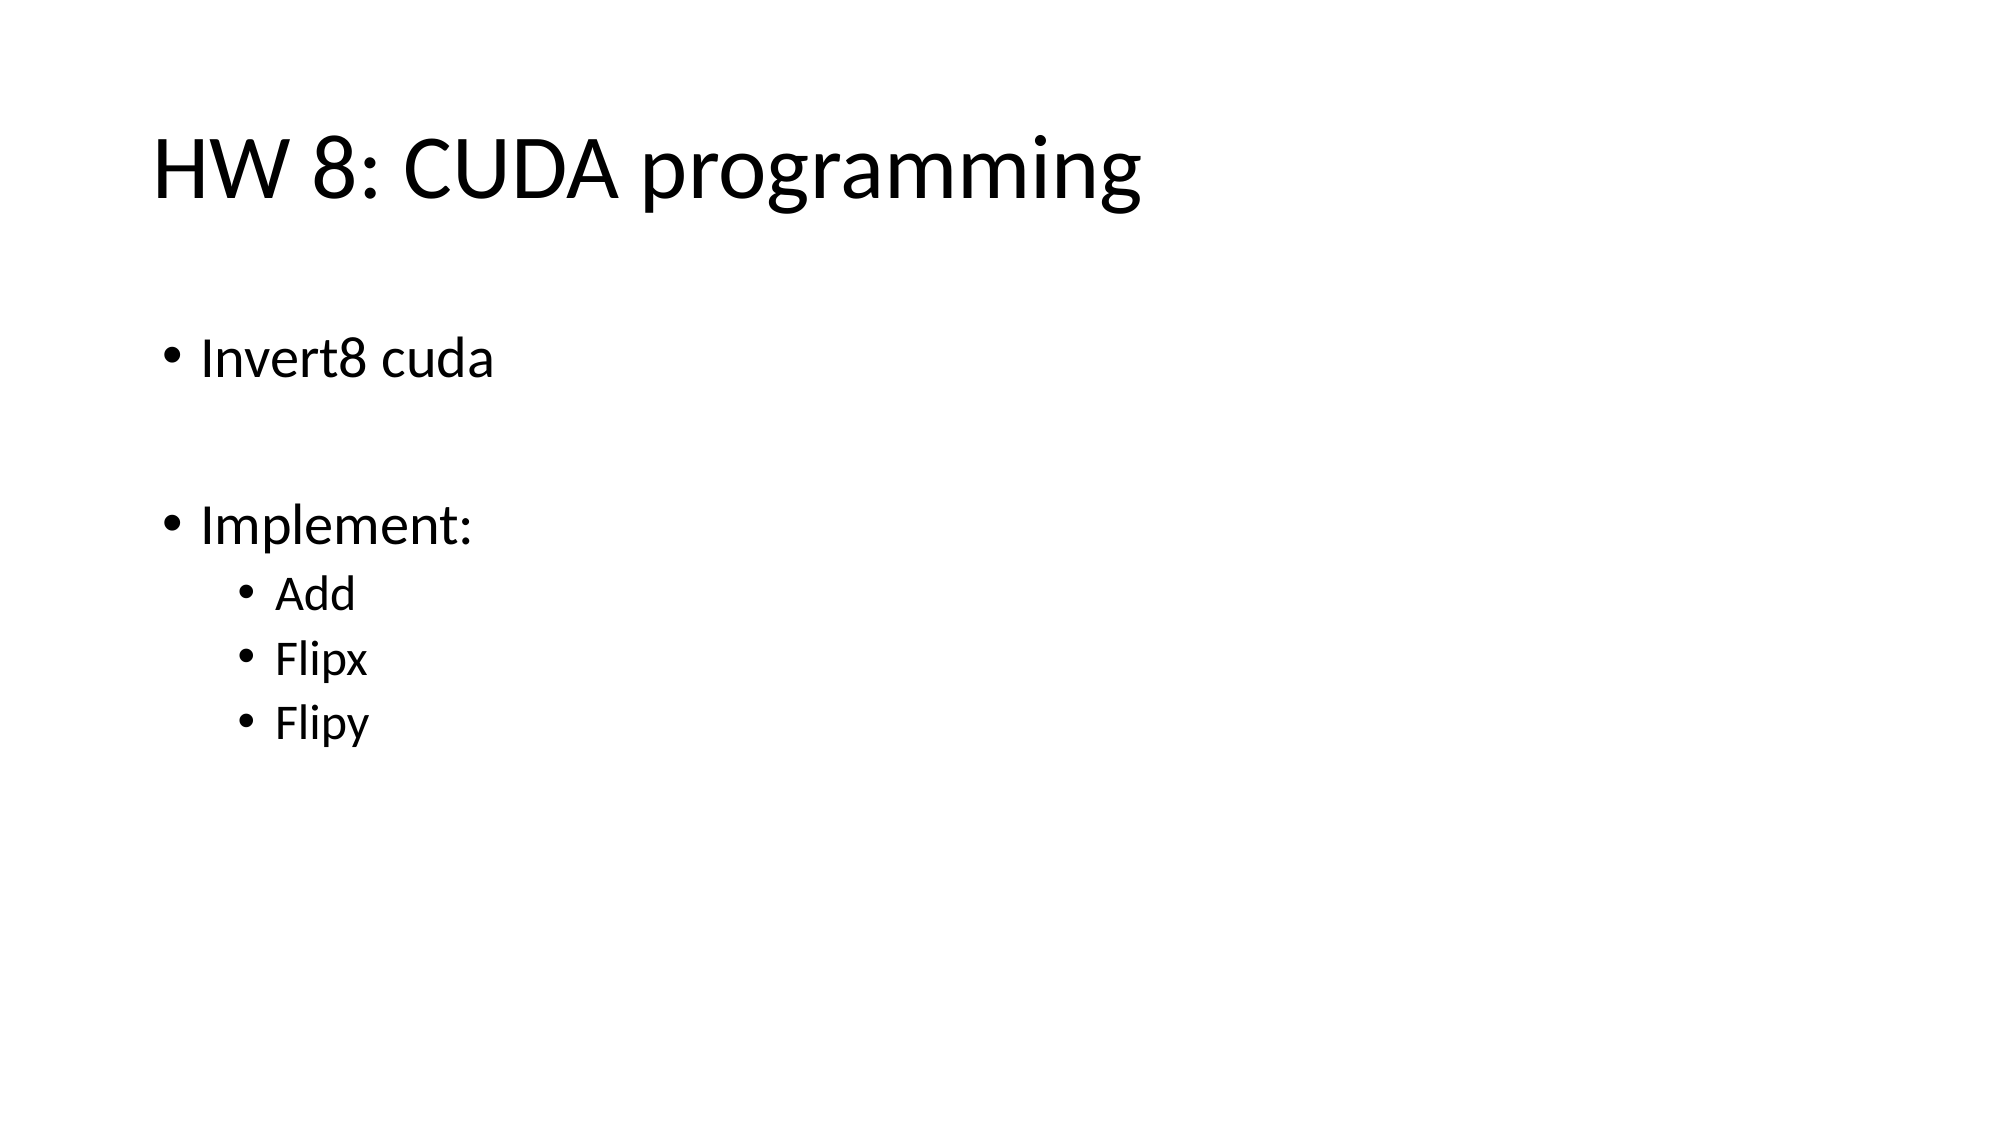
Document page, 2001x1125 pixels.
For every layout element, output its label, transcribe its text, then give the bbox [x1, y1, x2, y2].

title HW 8: CUDA programming [137, 59, 1863, 278]
list Invert8 cuda Implement: Add Flipx Flipy [147, 319, 1873, 1034]
